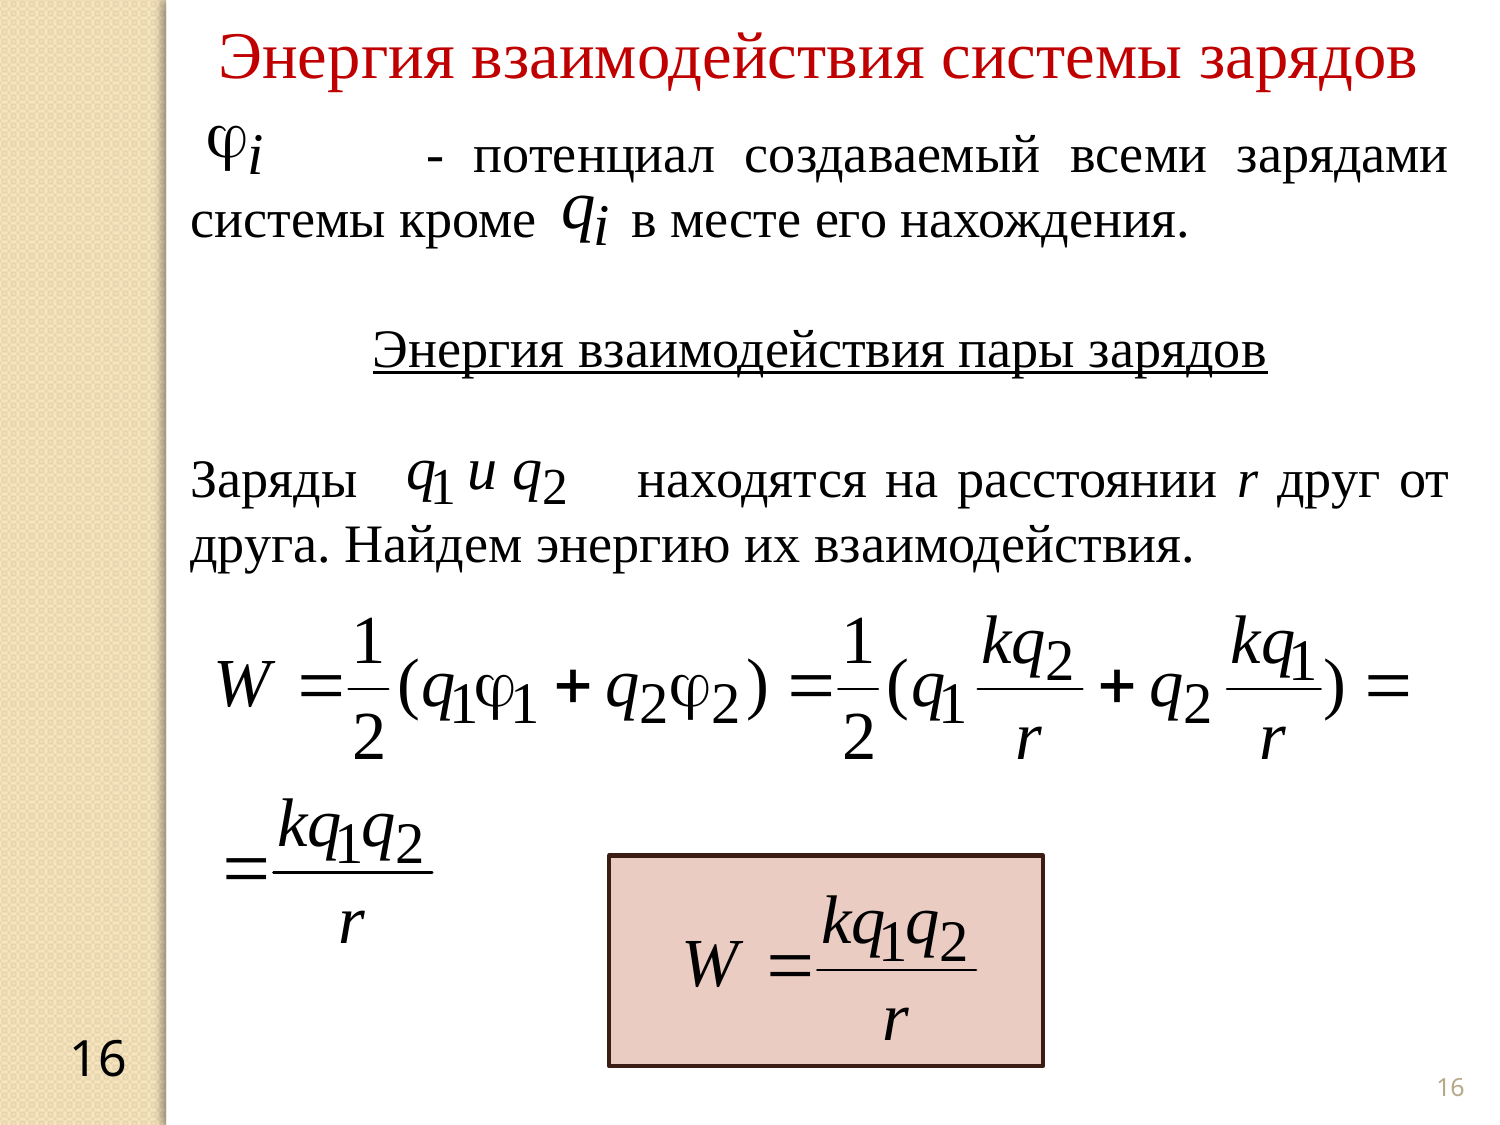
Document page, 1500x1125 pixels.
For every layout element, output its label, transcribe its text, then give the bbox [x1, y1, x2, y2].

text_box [210, 597, 1412, 957]
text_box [198, 93, 274, 188]
text_box 16 [55, 1019, 142, 1095]
text_box - потенциал создаваемый всеми зарядами системы кроме в месте его нахождения. Энергия взаимодействия пары зарядов Заряды находятся на расстоянии r друг от друга. Найдем энергию их взаимодействия. [175, 111, 1465, 711]
text_box [607, 967, 1045, 1068]
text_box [398, 433, 580, 516]
text_box Энергия взаимодействия системы зарядов [154, 4, 1500, 118]
slide_number 16 [1413, 1034, 1488, 1113]
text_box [679, 878, 989, 1051]
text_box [552, 163, 622, 258]
